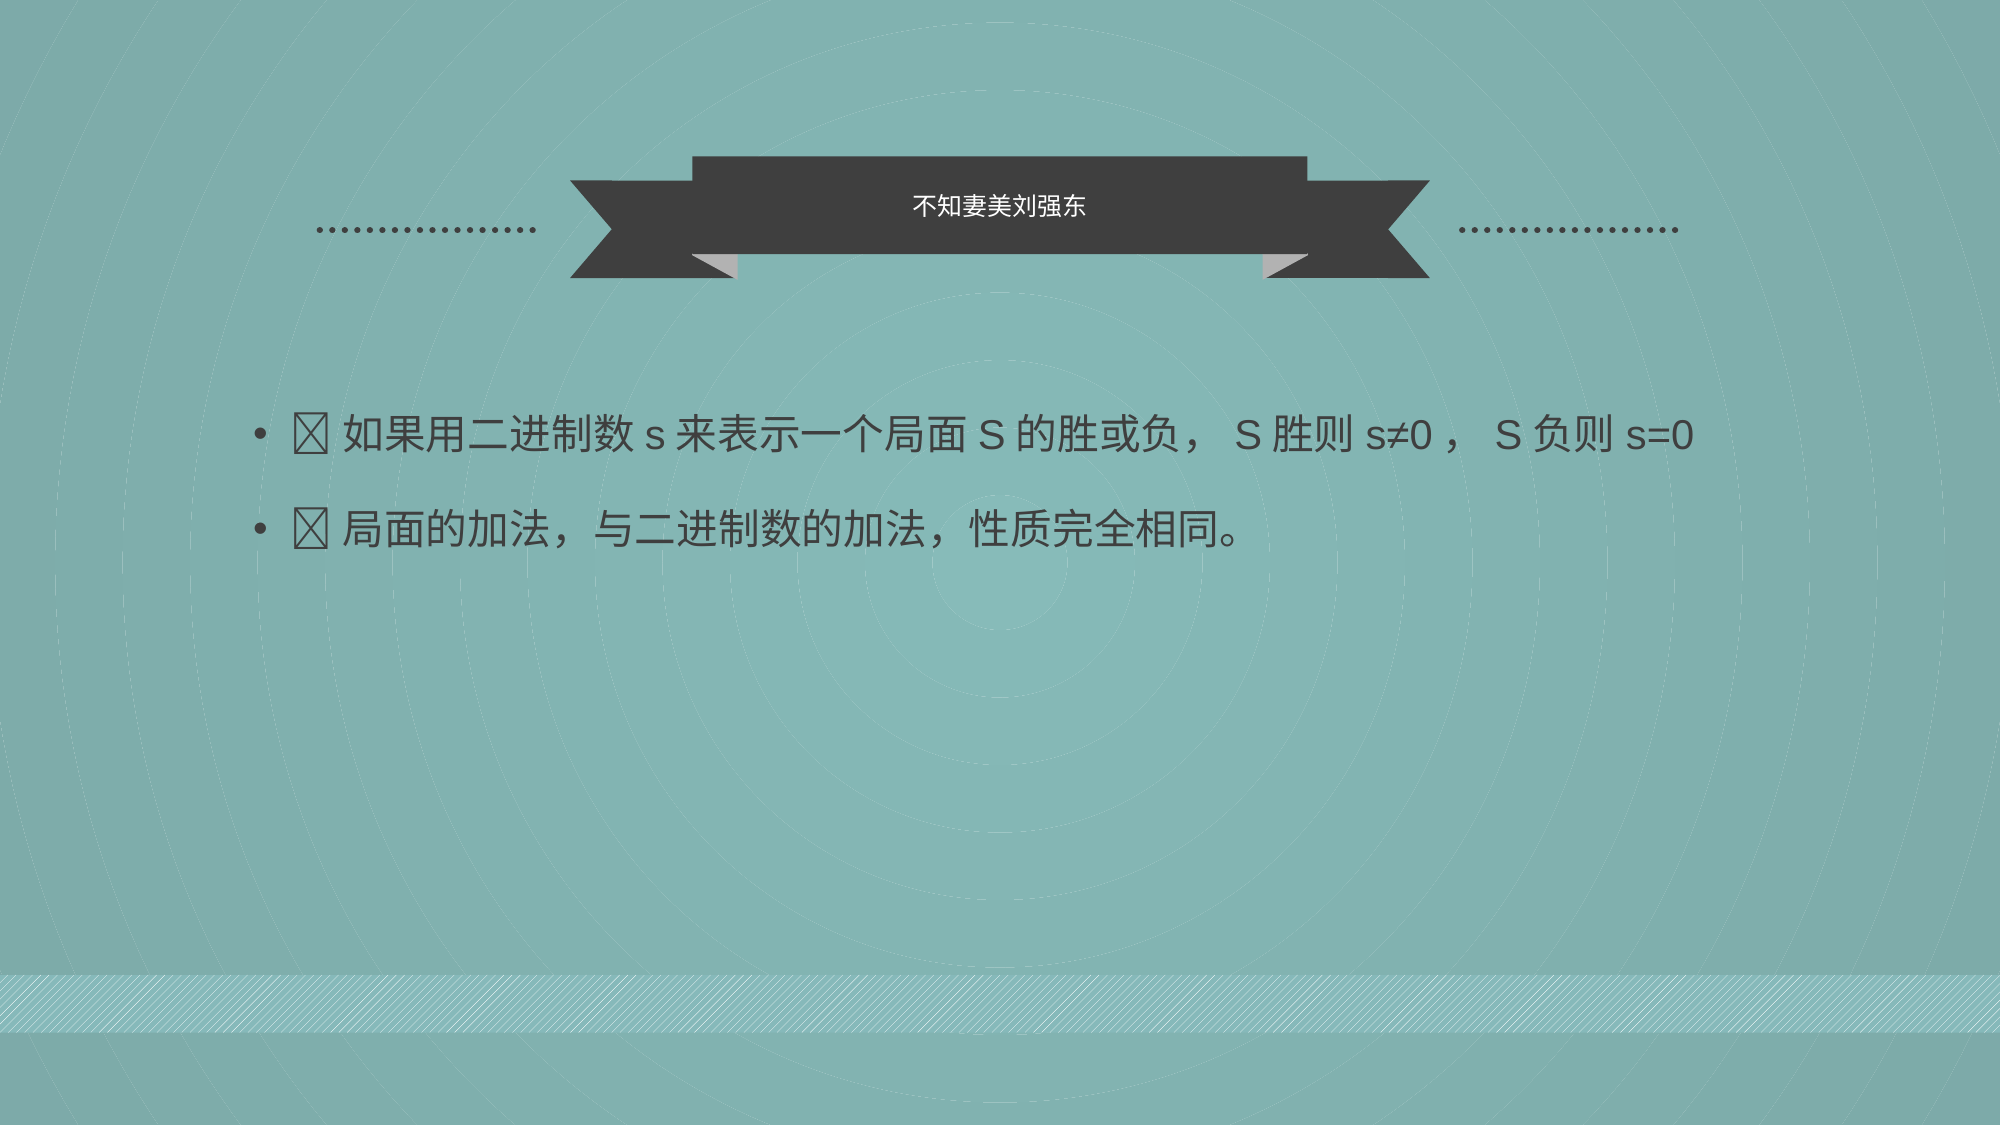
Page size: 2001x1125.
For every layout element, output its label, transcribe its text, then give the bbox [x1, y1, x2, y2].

text_box [1262, 254, 1309, 280]
text_box 如果用二进制数s来表示一个局面S的胜或负，S胜则s≠0，S负则s=0 局面的加法，与二进制数的加法，性质完全相同。 [238, 380, 1762, 639]
text_box [0, 974, 2000, 1034]
text_box 不知妻美刘强东 [691, 155, 1308, 255]
text_box [567, 179, 734, 280]
text_box [691, 255, 738, 280]
text_box [1267, 179, 1433, 280]
